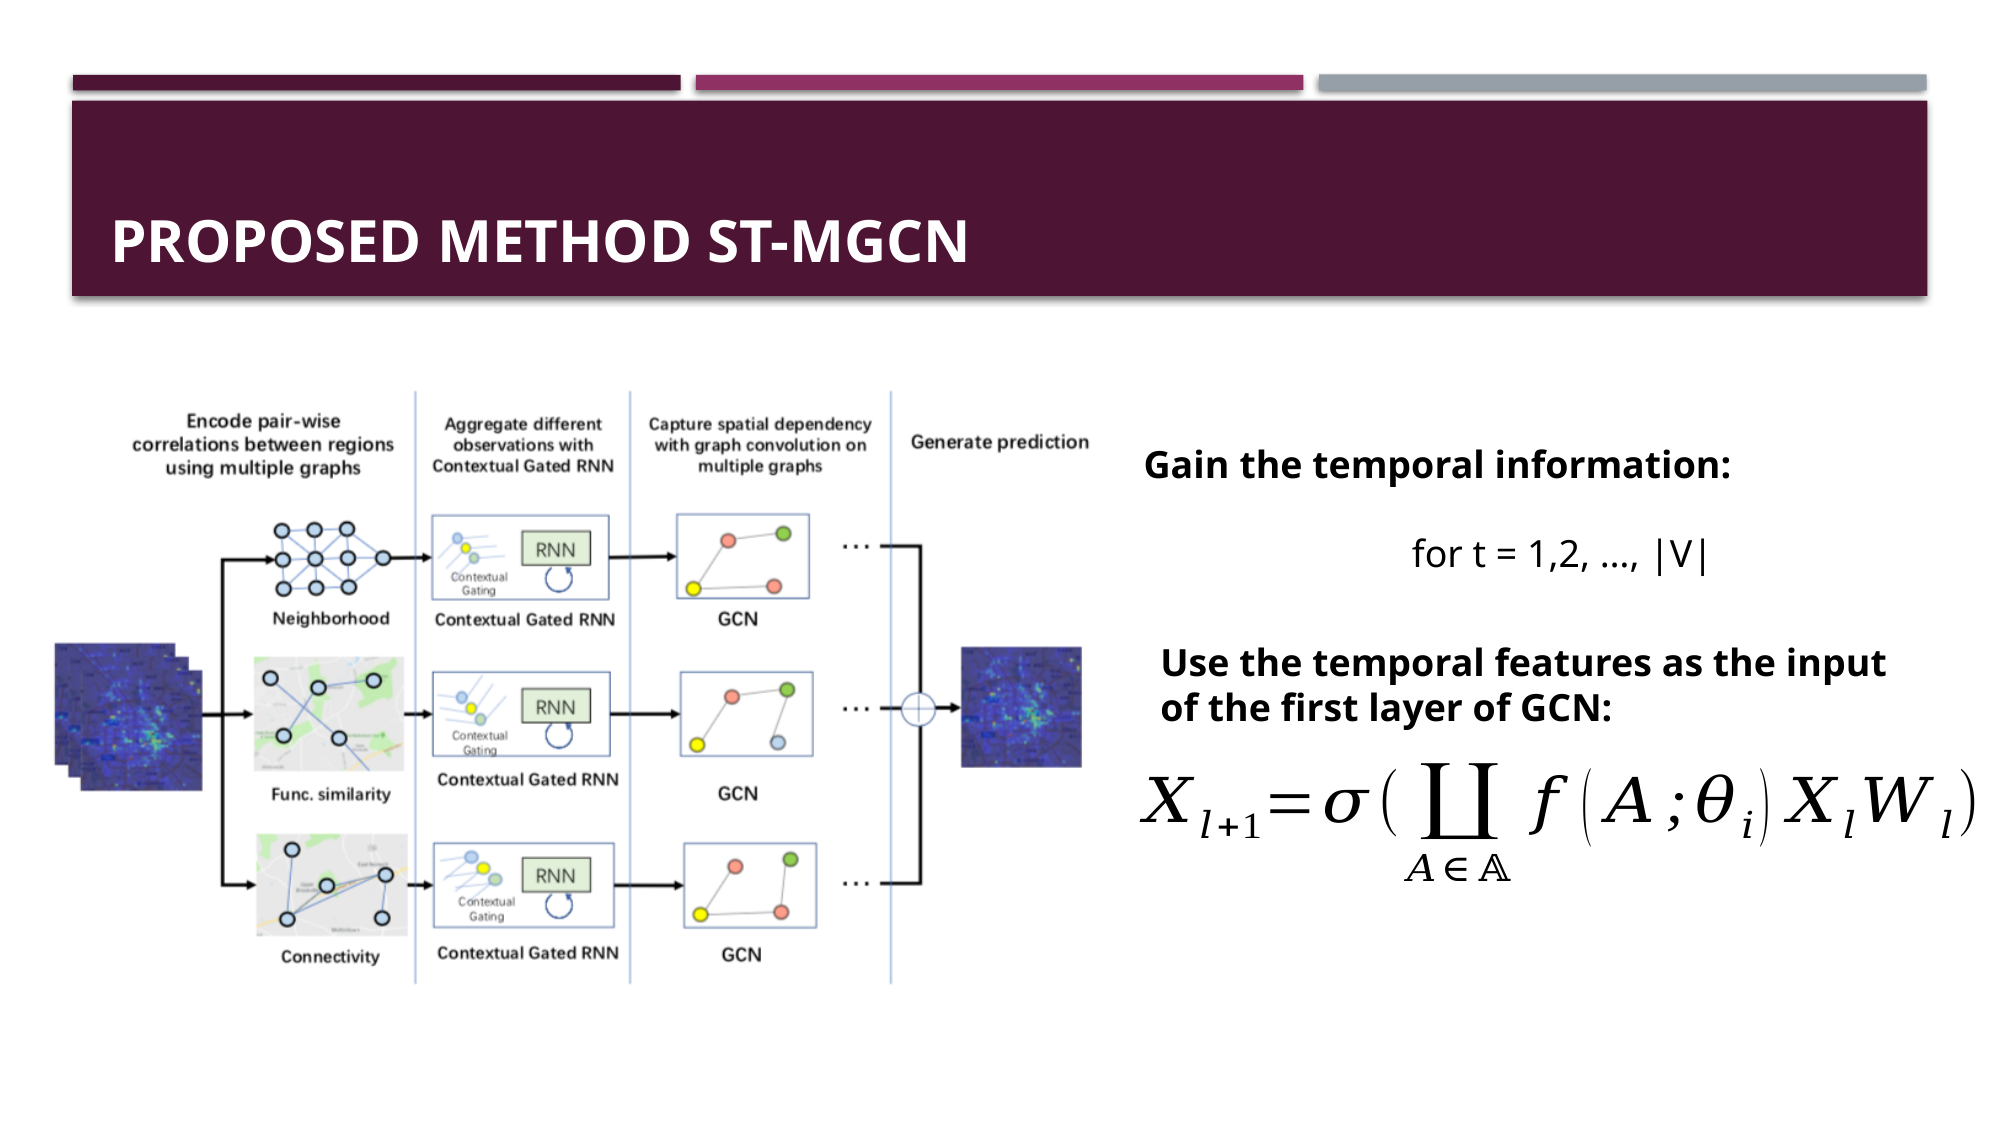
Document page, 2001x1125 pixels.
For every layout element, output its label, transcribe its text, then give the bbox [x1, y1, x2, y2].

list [27, 366, 1147, 1015]
title Proposed Method ST-MGCN [95, 115, 1905, 282]
text_box Use the temporal features as the input of the first layer of GCN: [1152, 631, 1905, 736]
text_box Gain the temporal information: [1152, 433, 1757, 493]
